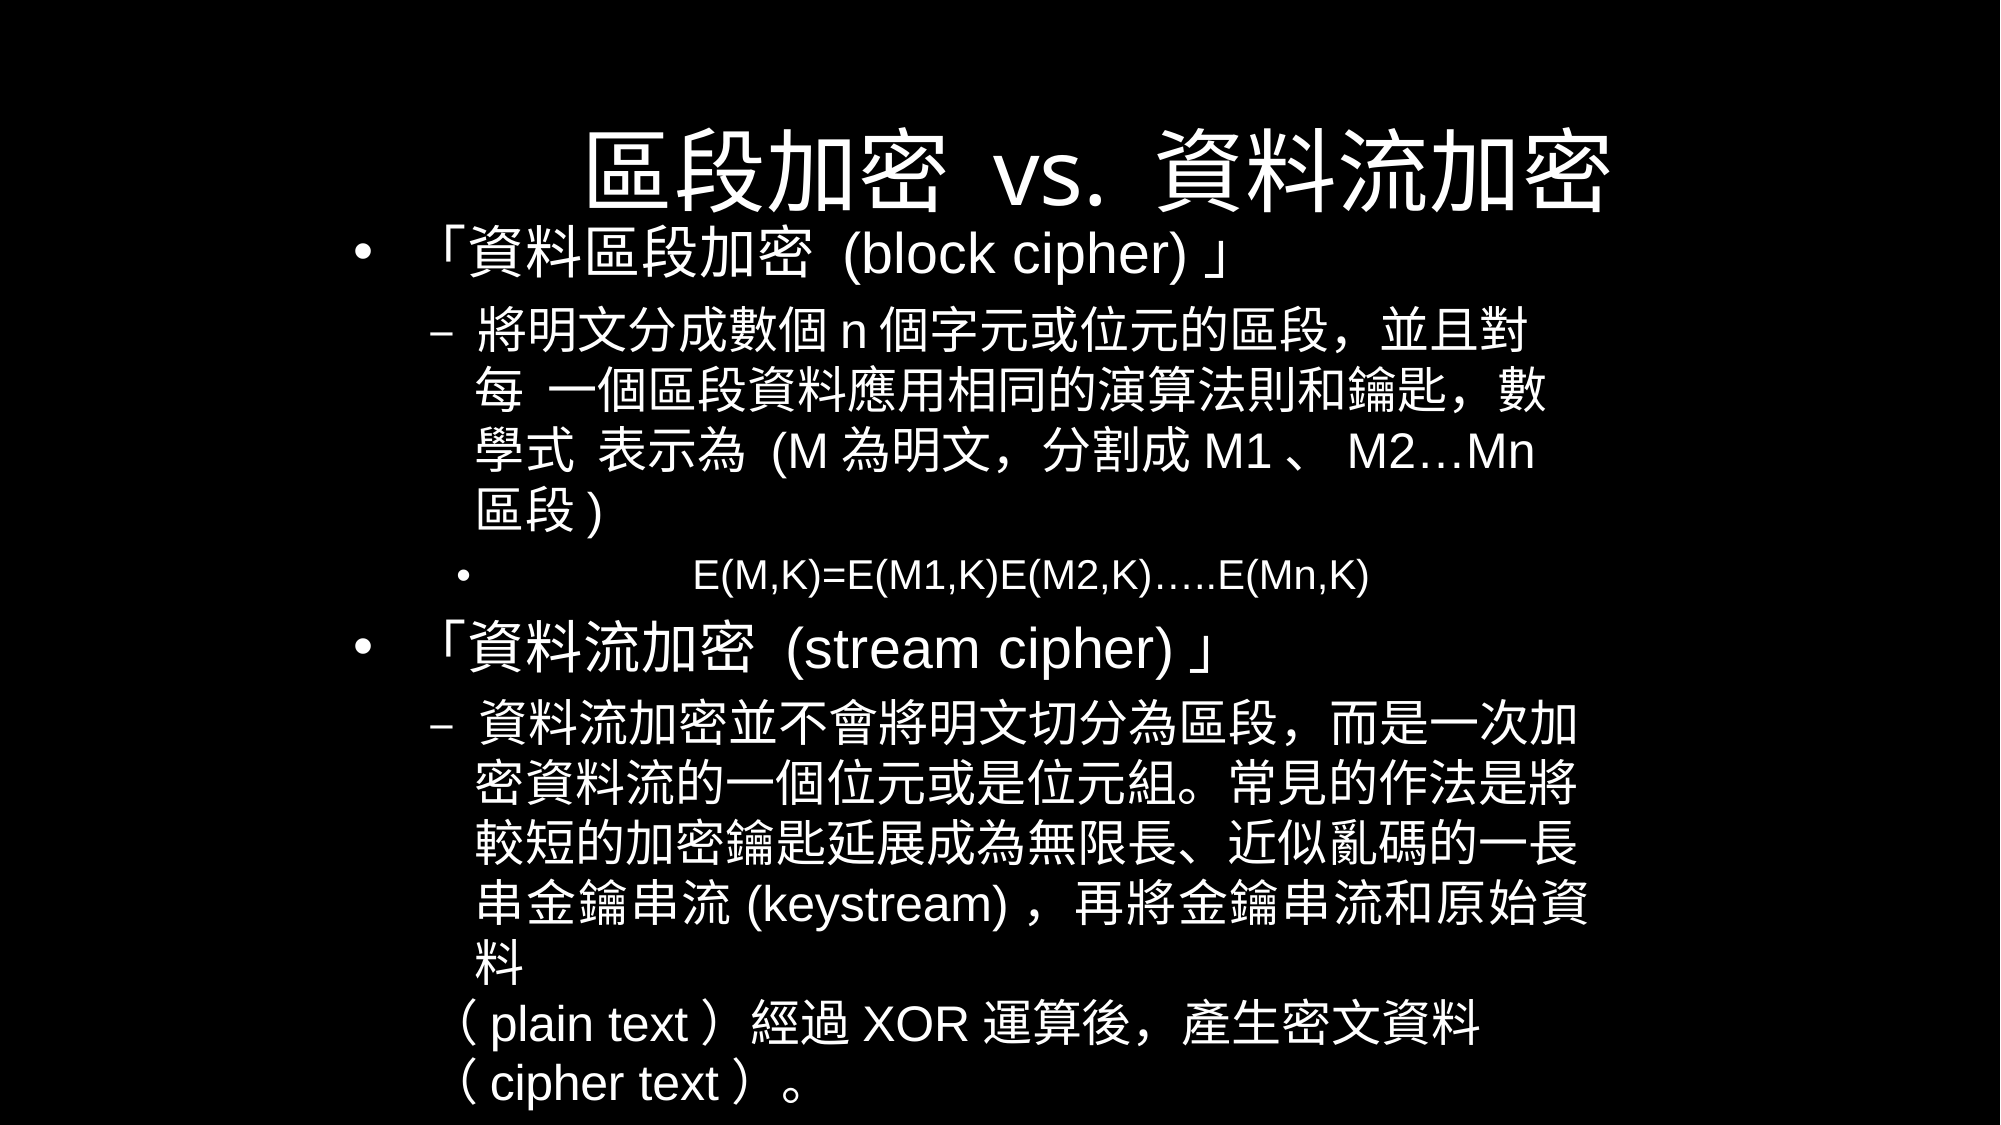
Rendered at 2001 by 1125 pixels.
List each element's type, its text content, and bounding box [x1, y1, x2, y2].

text_box 「資料區段加密 (block cipher)」 – 將明文分成數個n個字元或位元的區段，並且對每 一個區段資料應用相同的演算法則和鑰匙，數學式 表示為 (M為明文，分割成M1、M2…Mn區段) • E(M,K)=E(M1,K)E(M2,K)…..E(Mn,K) 「資料流加密 (stream cipher)」 – 資料流加密並不會將明文切分為區段，而是一次加 密資料流的一個位元或是位元組。常見的作法是將 較短的加密鑰匙延展成為無限長、近似亂碼的一長 串金鑰串流(keystream)，再將金鑰串流和原始資料 （plain text）經過XOR運算後，產生密文資料 （cipher text）。 [351, 216, 1592, 1111]
title 區段加密 vs. 資料流加密 [387, 74, 2000, 263]
